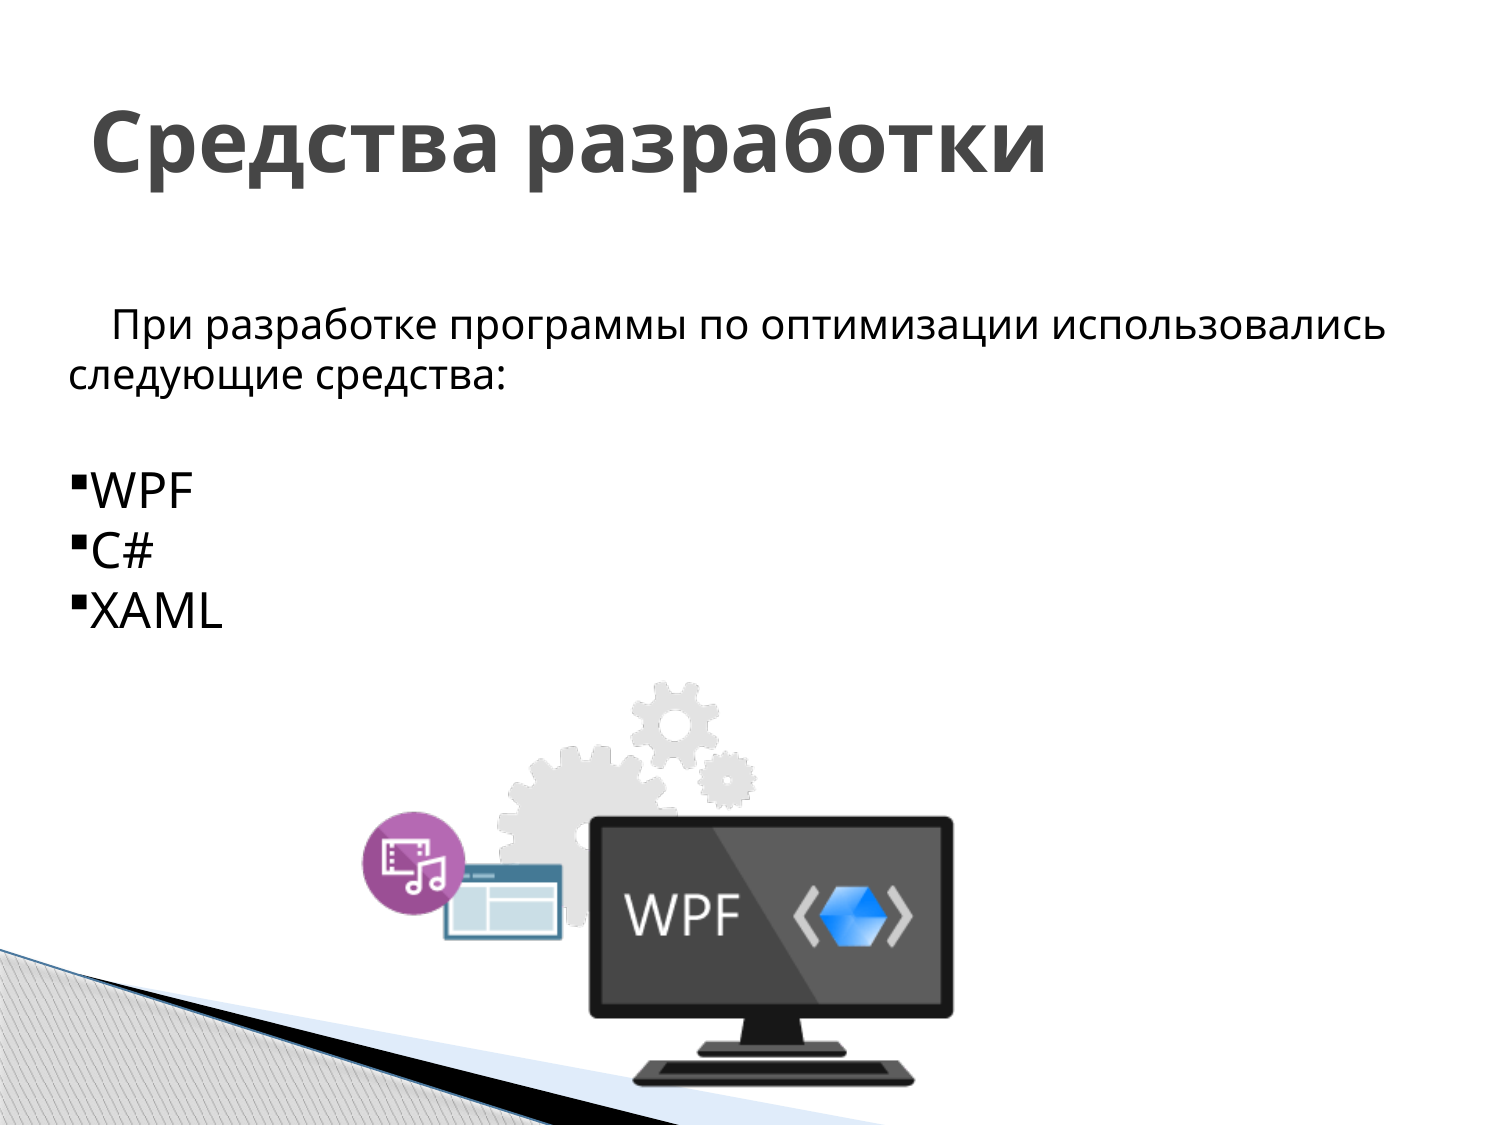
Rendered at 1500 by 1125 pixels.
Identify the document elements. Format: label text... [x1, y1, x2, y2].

picture [218, 655, 1213, 1125]
title Средства разработки [75, 45, 1425, 233]
text_box При разработке программы по оптимизации использовались следующие средства: WPF C# XAML [53, 290, 1483, 646]
